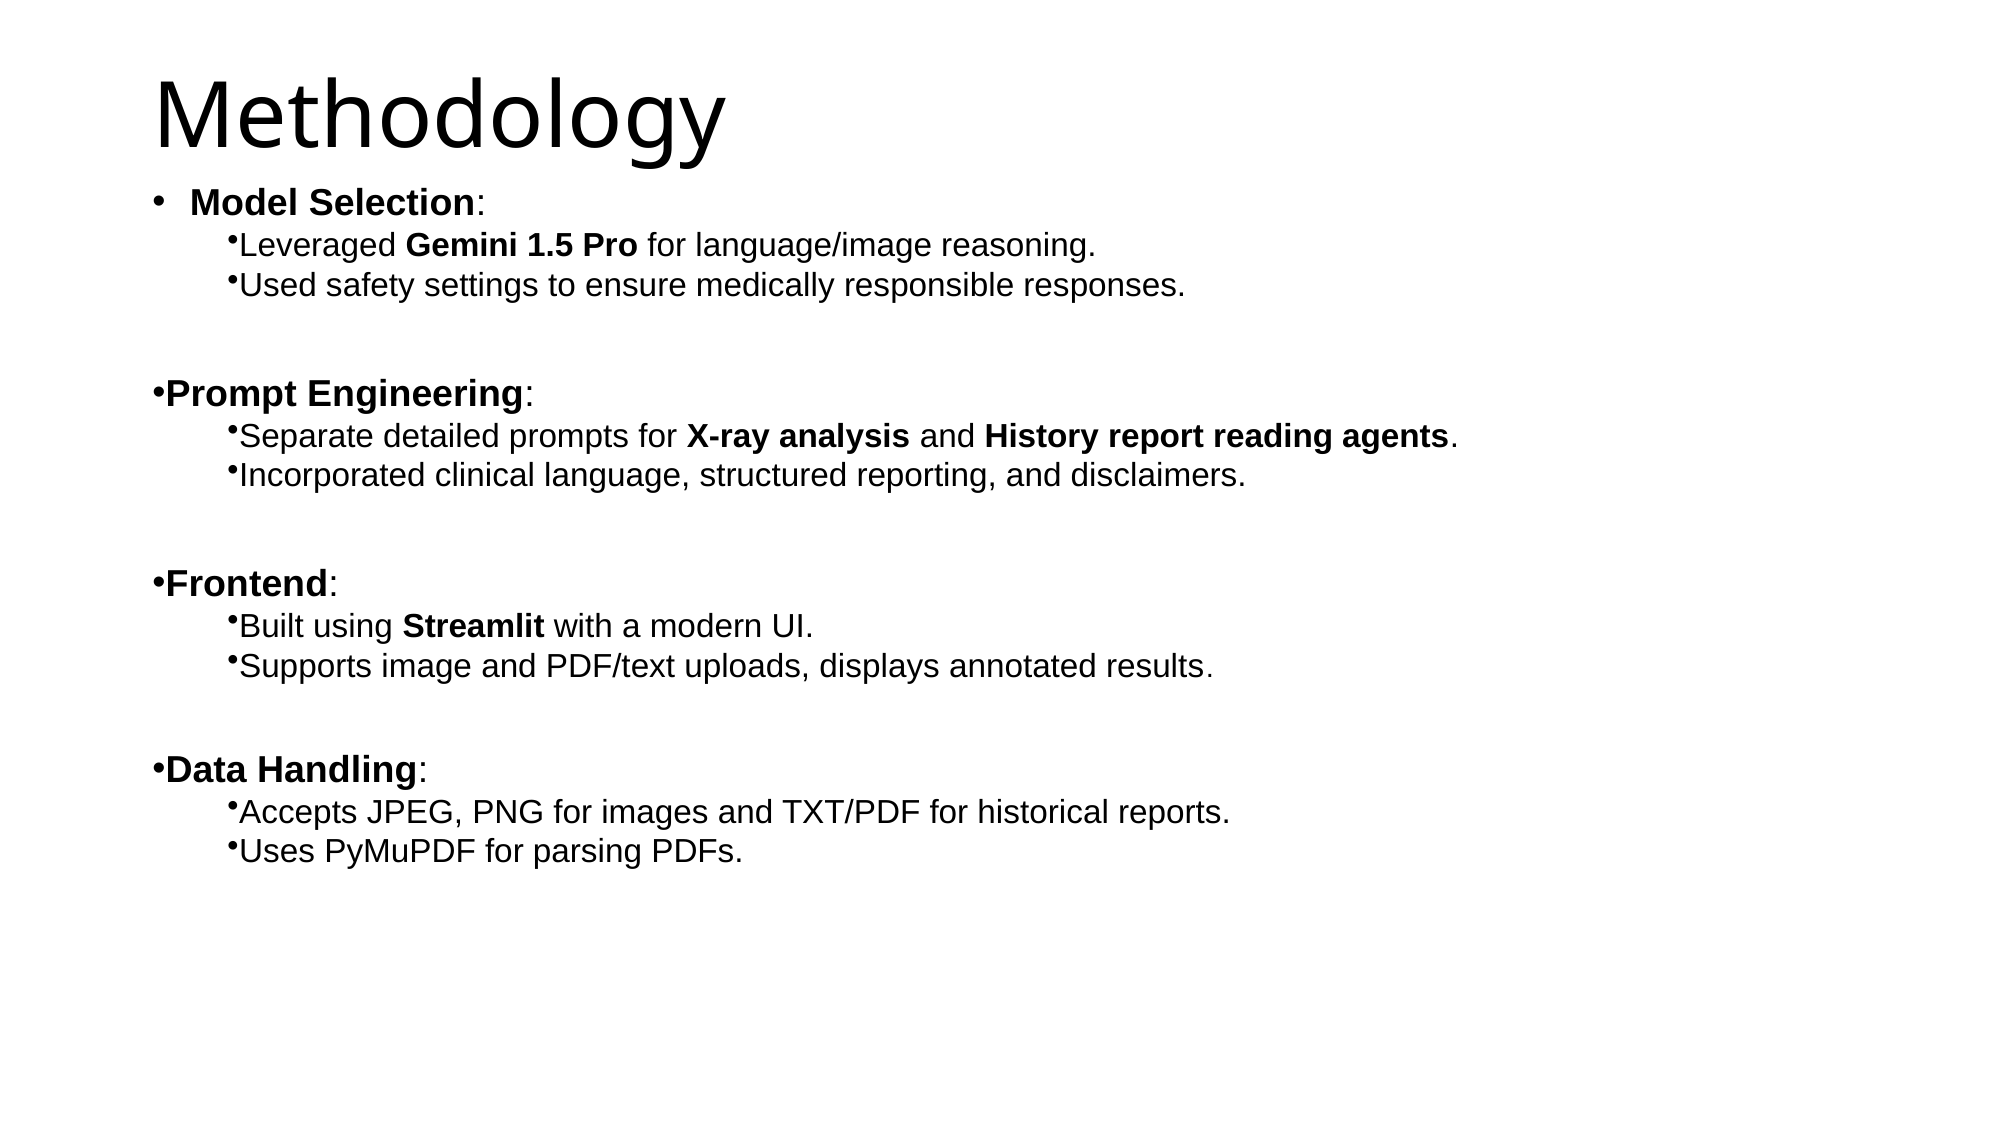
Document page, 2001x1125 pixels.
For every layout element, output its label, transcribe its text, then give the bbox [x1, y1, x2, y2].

list Model Selection: Leveraged Gemini 1.5 Pro for language/image reasoning. Used safety settings to ensure medically responsible responses. Prompt Engineering: Separate detailed prompts for X-ray analysis and History report reading agents. Incorporated clinical language, structured reporting, and disclaimers. Frontend: Built using Streamlit with a modern UI. Supports image and PDF/text uploads, displays annotated results. Data Handling: Accepts JPEG, PNG for images and TXT/PDF for historical reports. Uses PyMuPDF for parsing PDFs. [137, 170, 1491, 923]
title Methodology [137, 59, 1863, 176]
